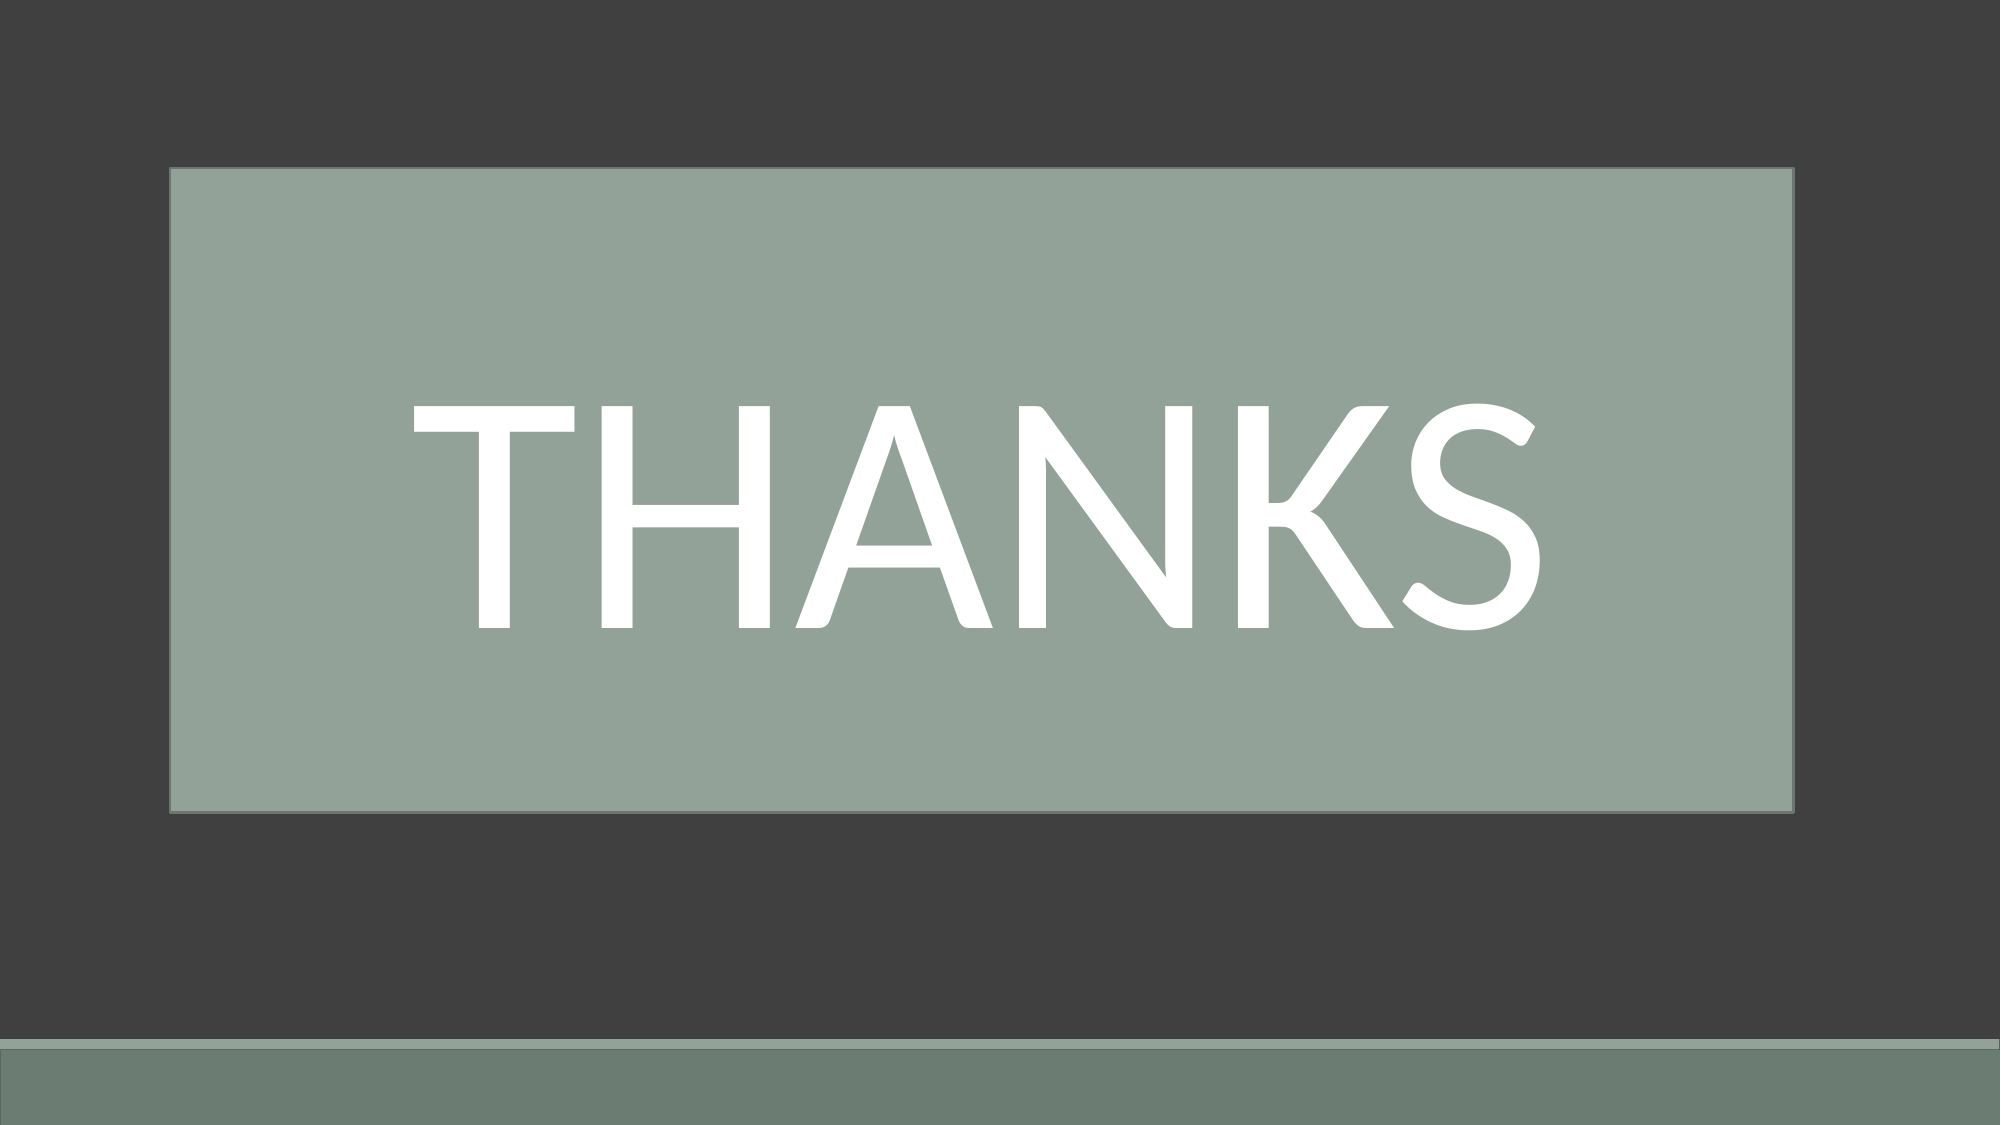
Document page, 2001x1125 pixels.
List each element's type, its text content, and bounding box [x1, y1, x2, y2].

text_box THANKS [169, 167, 1795, 814]
